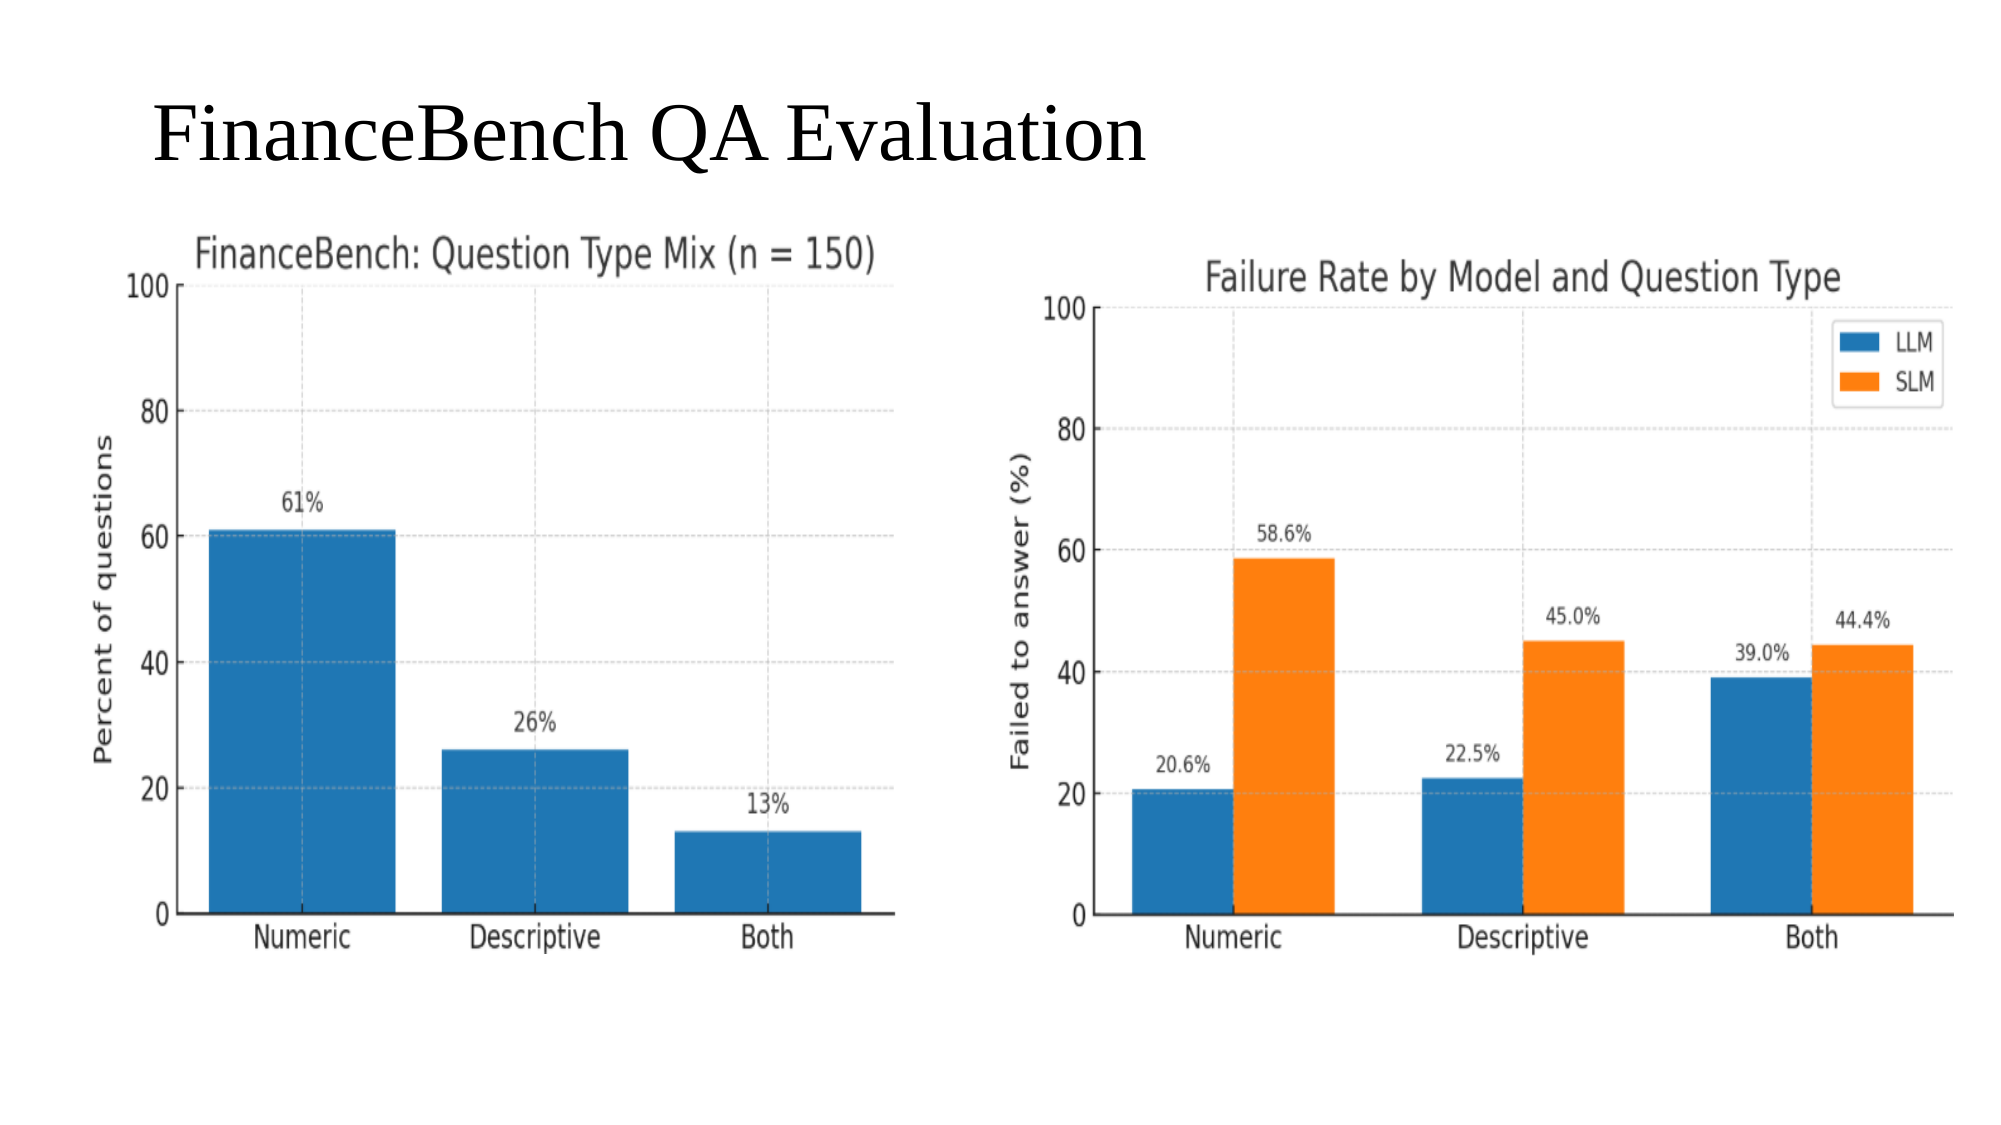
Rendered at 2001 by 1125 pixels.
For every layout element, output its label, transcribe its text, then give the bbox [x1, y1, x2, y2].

picture [998, 223, 1955, 958]
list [44, 206, 920, 955]
title FinanceBench QA Evaluation [137, 59, 1863, 207]
